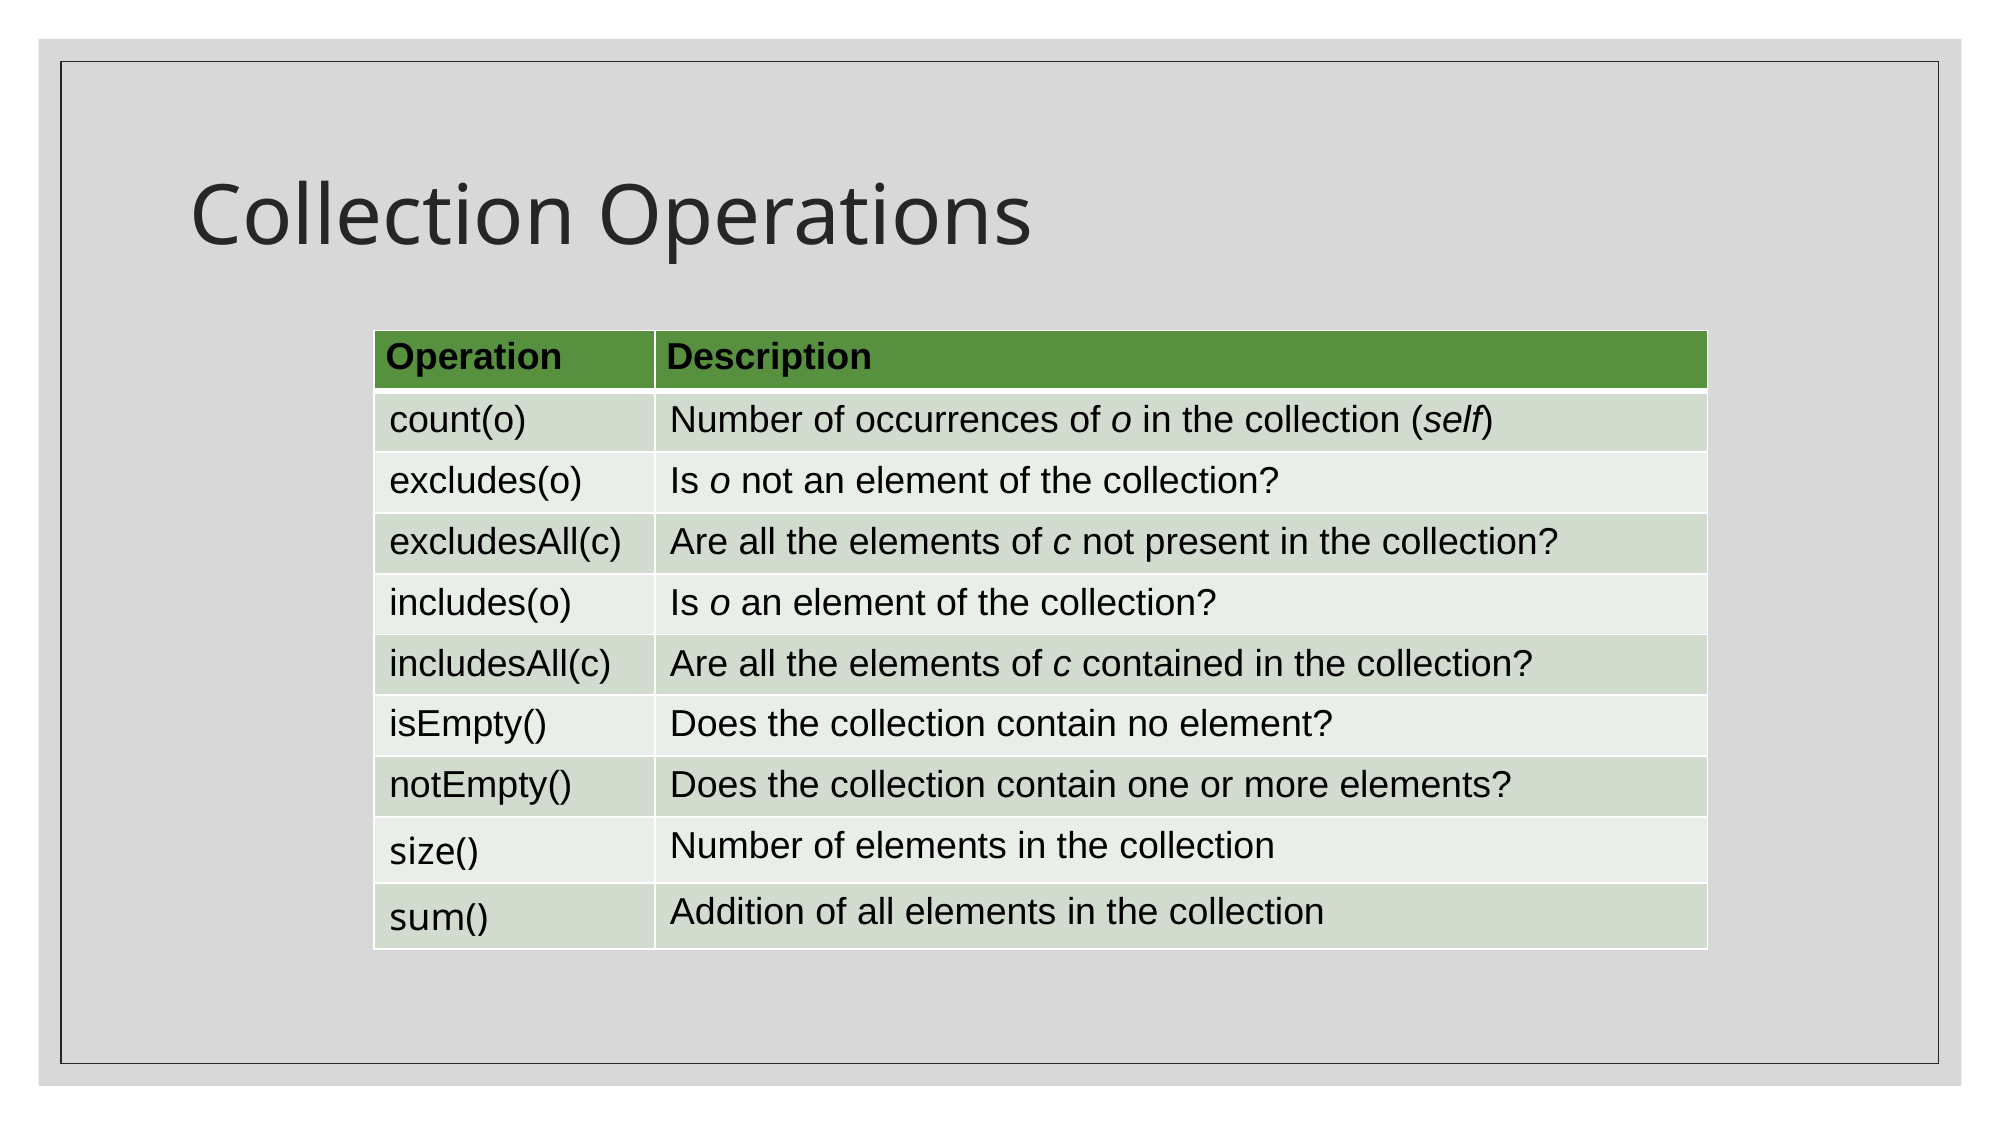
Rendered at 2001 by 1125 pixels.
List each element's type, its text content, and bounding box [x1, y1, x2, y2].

table_cell size() [375, 818, 654, 882]
table_cell Does the collection contain one or more elements? [656, 757, 1707, 816]
table_cell Are all the elements of c not present in the collection? [656, 514, 1707, 573]
table_cell Number of occurrences of o in the collection (self) [656, 394, 1707, 451]
table_cell includesAll(c) [375, 635, 654, 694]
table_cell Is o not an element of the collection? [656, 453, 1707, 512]
table_cell Does the collection contain no element? [656, 696, 1707, 755]
table_cell Addition of all elements in the collection [656, 884, 1707, 948]
table_cell Number of elements in the collection [656, 818, 1707, 882]
table_cell excludes(o) [375, 453, 654, 512]
title Collection Operations [174, 105, 1825, 331]
table_cell isEmpty() [375, 696, 654, 755]
table_cell Are all the elements of c contained in the collection? [656, 635, 1707, 694]
table_cell count(o) [375, 394, 654, 451]
table_header Operation [375, 331, 654, 388]
table_cell notEmpty() [375, 757, 654, 816]
table_header Description [656, 331, 1707, 388]
table_cell excludesAll(c) [375, 514, 654, 573]
table_cell Is o an element of the collection? [656, 575, 1707, 634]
table_cell includes(o) [375, 575, 654, 634]
table_cell sum() [375, 884, 654, 948]
